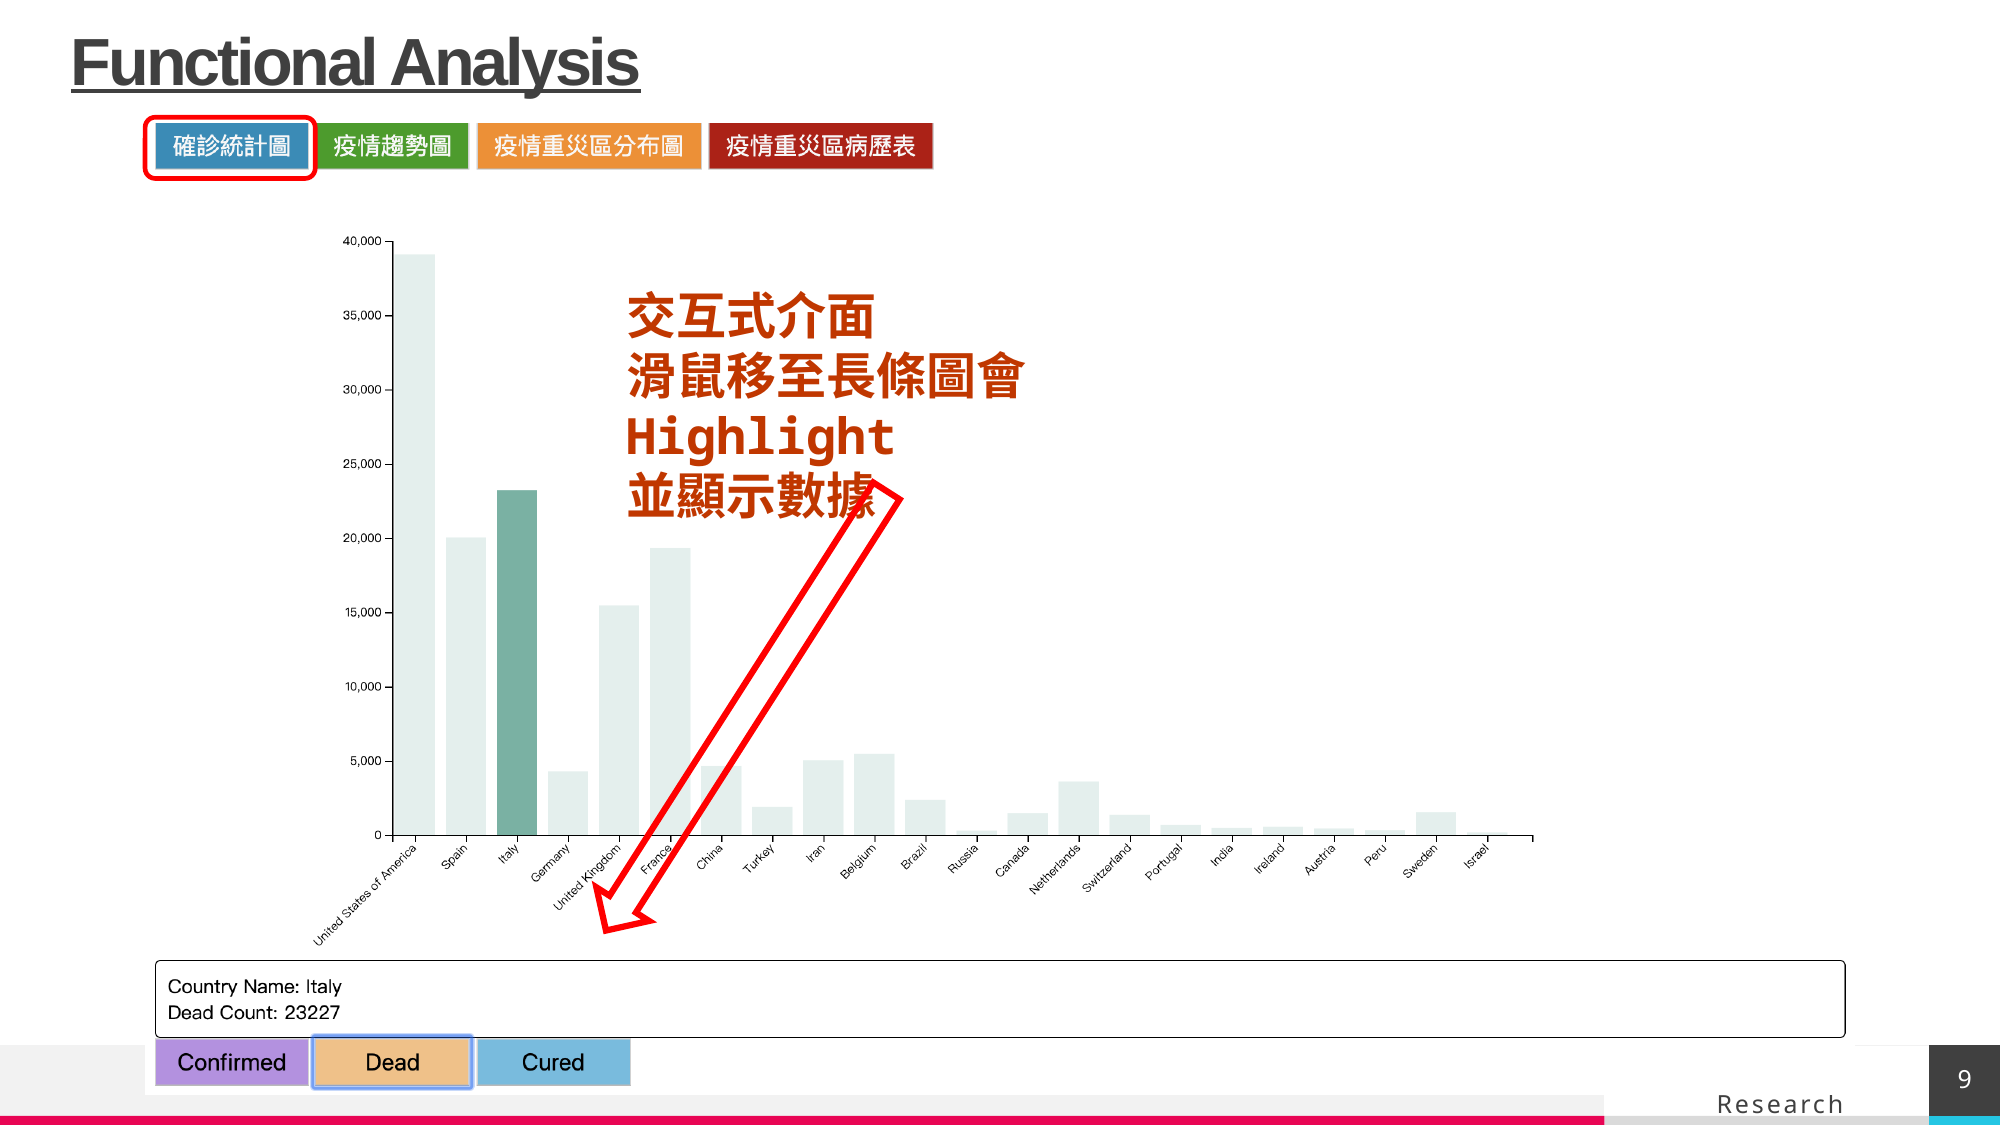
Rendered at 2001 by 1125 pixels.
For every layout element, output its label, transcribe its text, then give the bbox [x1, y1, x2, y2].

picture [145, 123, 1855, 1095]
text_box [144, 116, 316, 173]
title Functional Analysis [70, 30, 747, 98]
slide_number 9 [1929, 1045, 2000, 1116]
